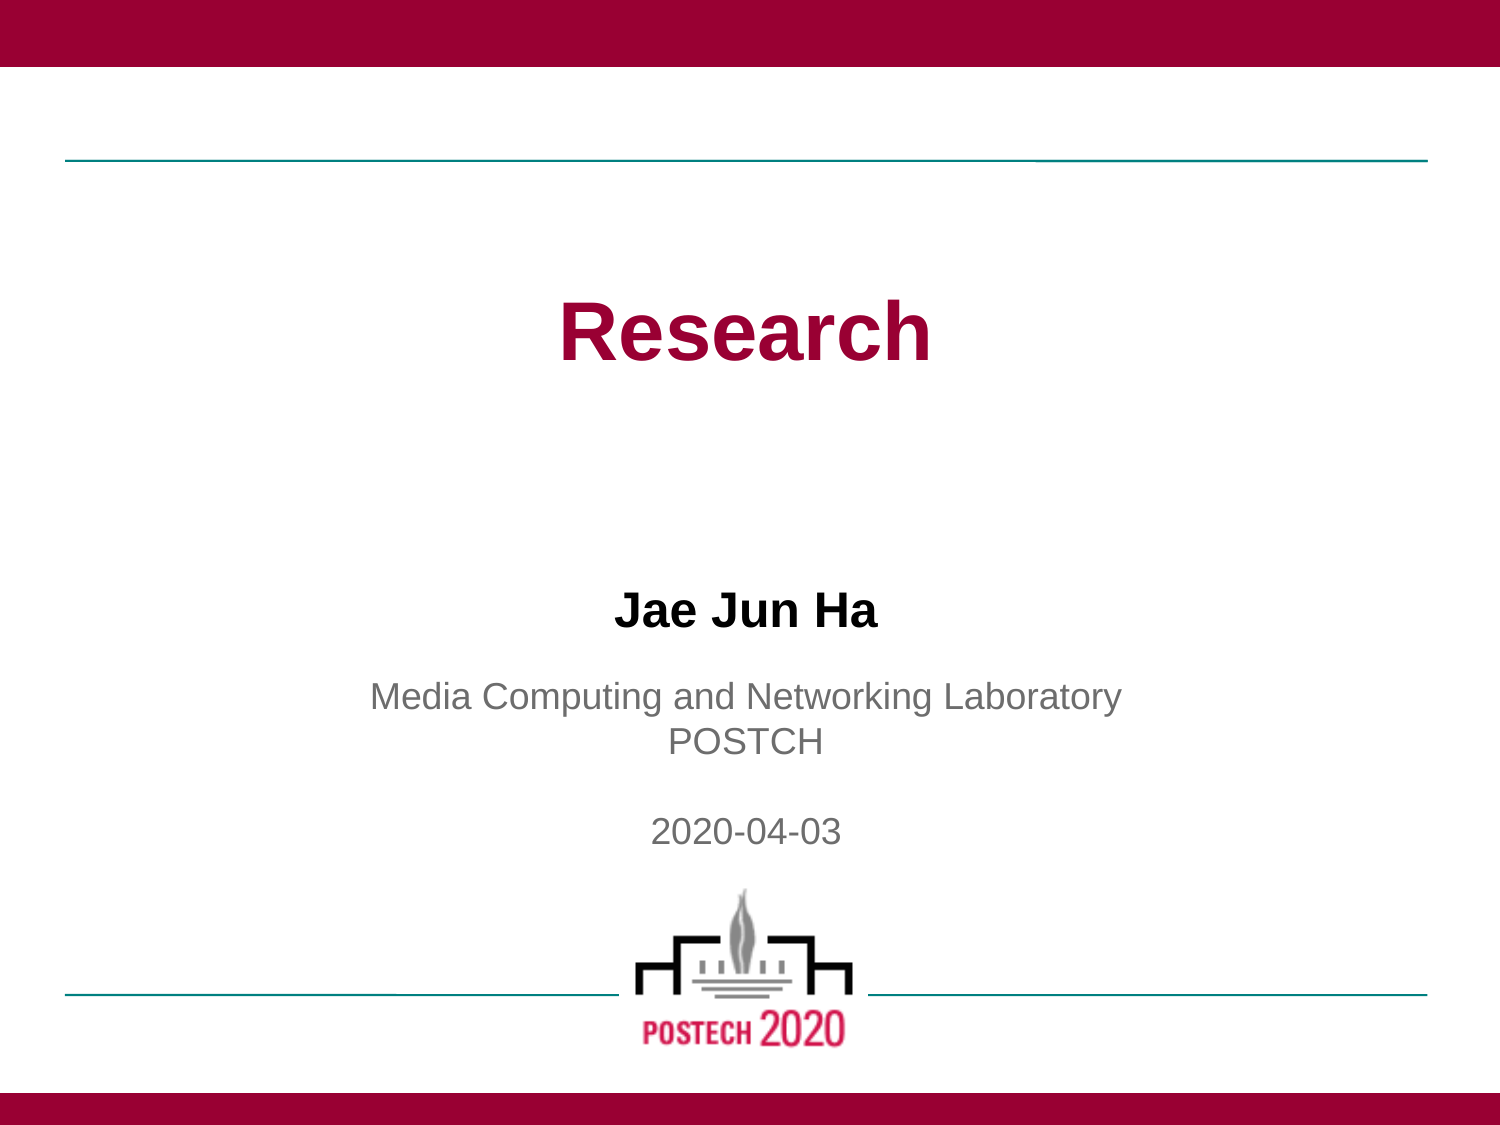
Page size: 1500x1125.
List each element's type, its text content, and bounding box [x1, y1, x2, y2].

title Research Jae Jun Ha Media Computing and Networking Laboratory POSTCH 2020-04-03 [64, 443, 1428, 686]
picture [619, 887, 868, 1054]
